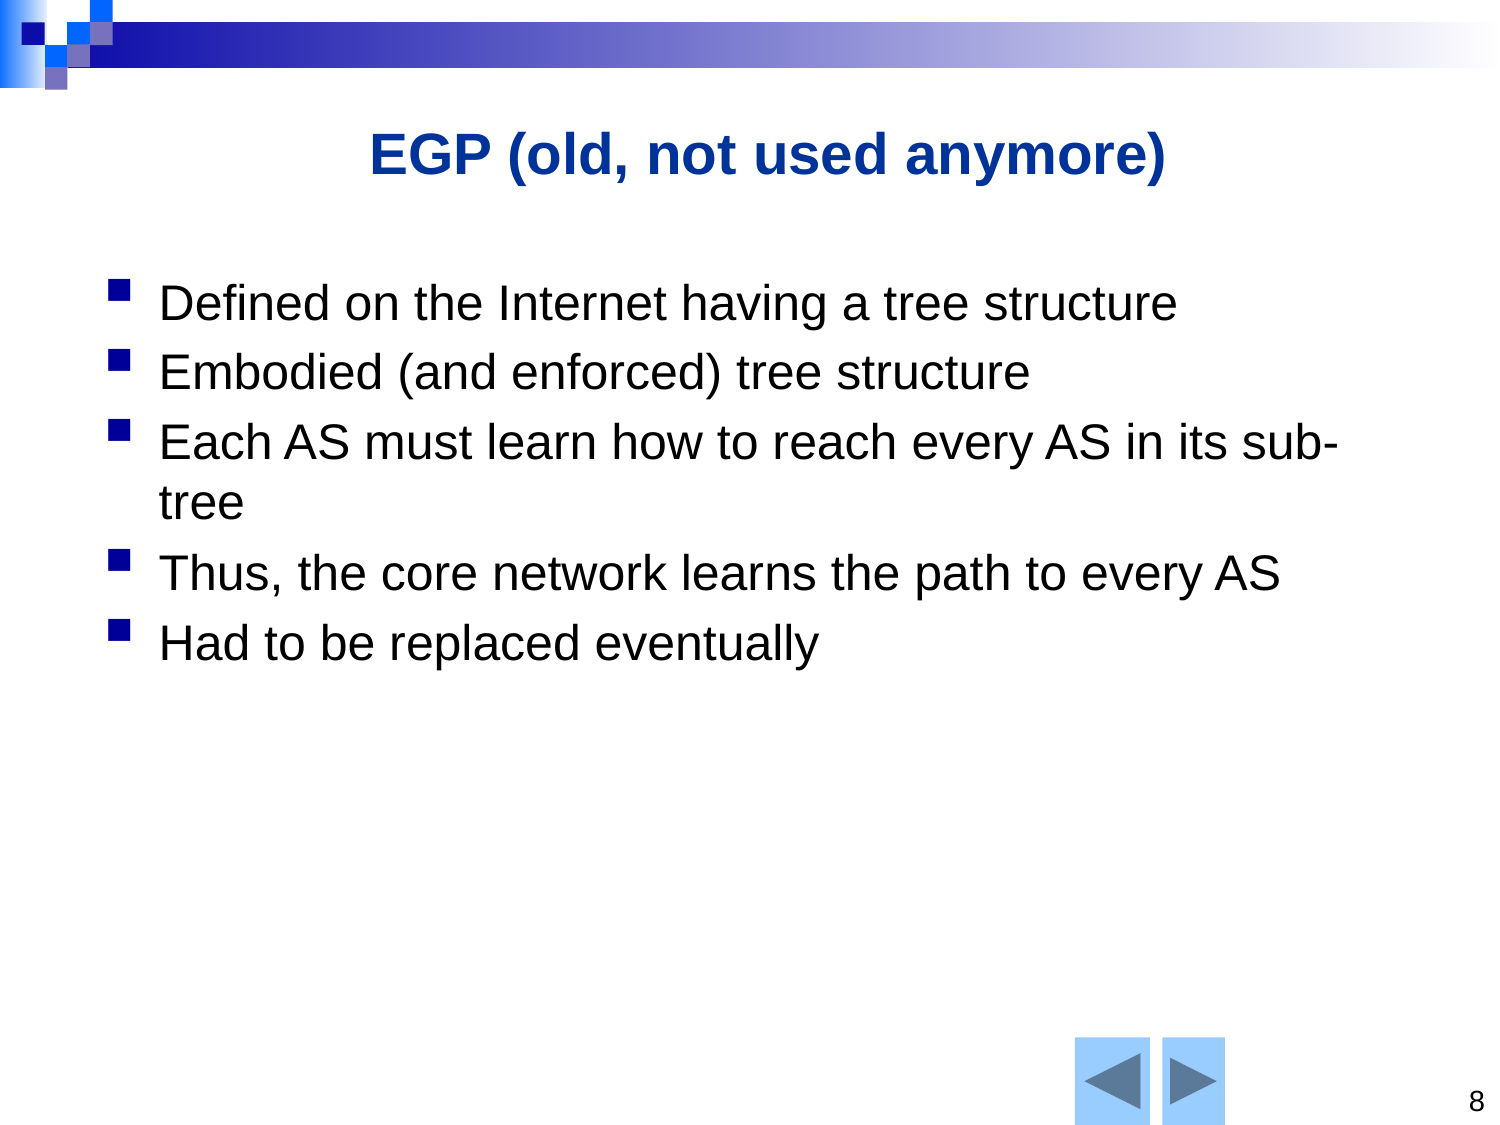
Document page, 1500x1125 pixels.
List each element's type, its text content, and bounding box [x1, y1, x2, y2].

slide_number 8 [1237, 1049, 1500, 1125]
list Defined on the Internet having a tree structure Embodied (and enforced) tree structure Each AS must learn how to reach every AS in its sub-tree Thus, the core network learns the path to every AS Had to be replaced eventually [87, 262, 1375, 1013]
title EGP (old, not used anymore) [87, 108, 1450, 194]
